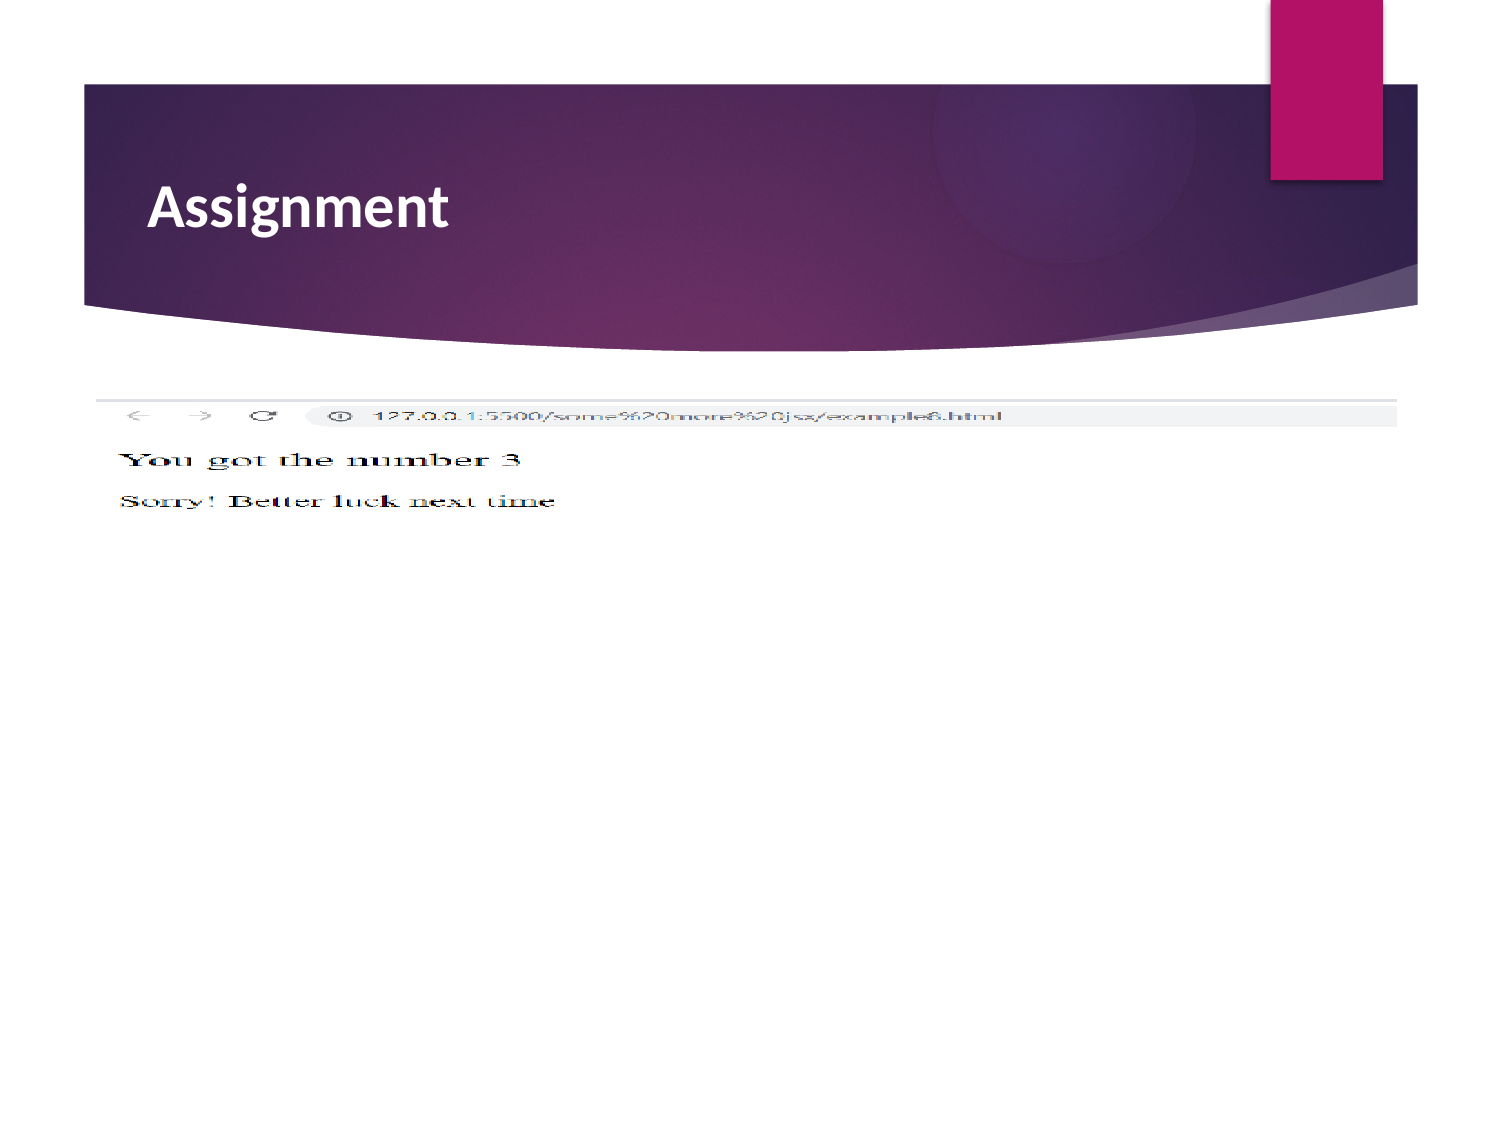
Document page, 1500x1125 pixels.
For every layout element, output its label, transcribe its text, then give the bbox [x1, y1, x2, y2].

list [96, 399, 1398, 1076]
title [46, 23, 1447, 186]
text_box Assignment [0, 75, 817, 250]
